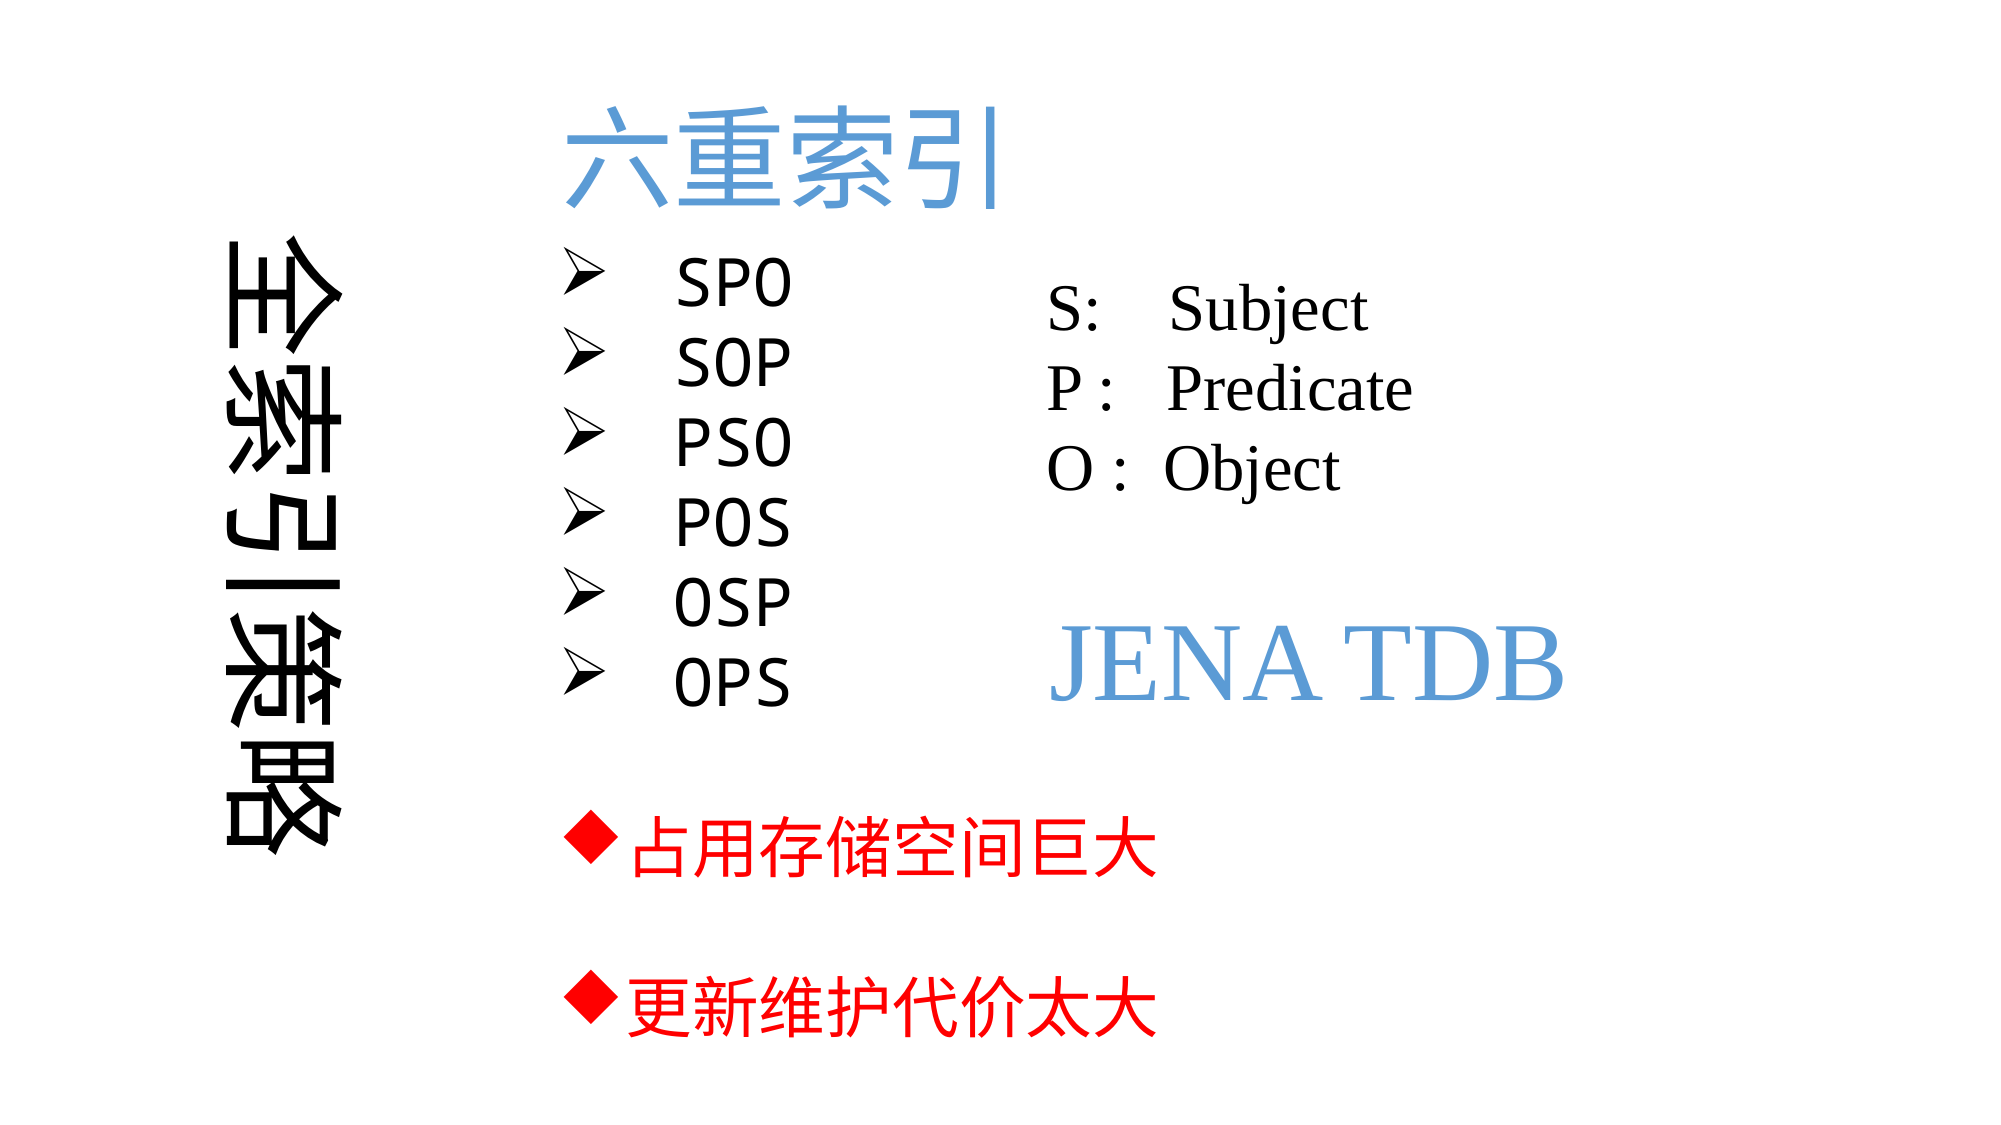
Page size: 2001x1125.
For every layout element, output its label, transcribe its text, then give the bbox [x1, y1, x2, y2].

text_box S: Subject P : Predicate O : Object [1031, 256, 1824, 512]
text_box SPO SOP PSO POS OSP OPS [544, 232, 970, 727]
text_box 六重索引 [546, 80, 1027, 231]
text_box 全索引策略 [196, 124, 378, 966]
text_box 占用存储空间巨大 更新维护代价太大 [544, 798, 1608, 1054]
text_box JENA TDB [1034, 580, 1585, 731]
